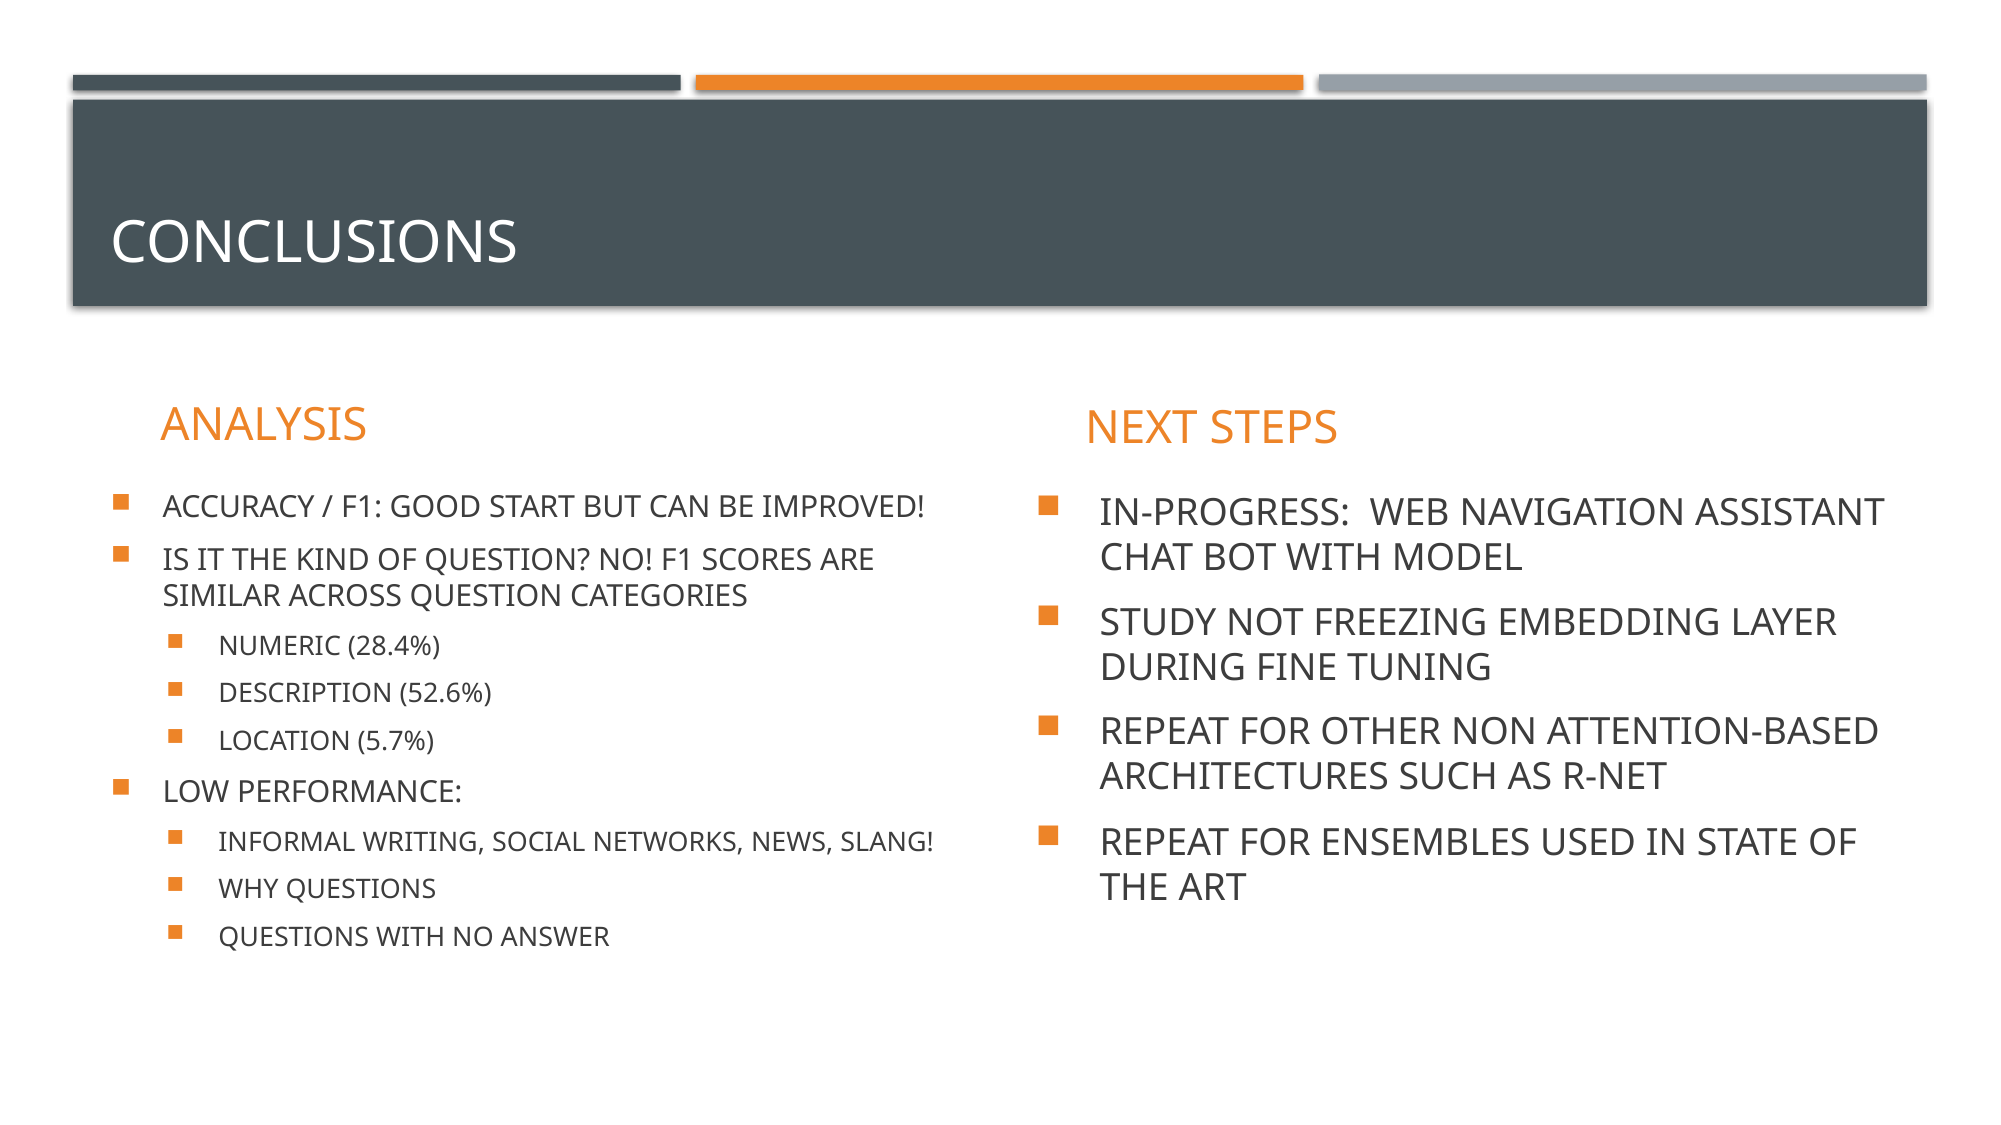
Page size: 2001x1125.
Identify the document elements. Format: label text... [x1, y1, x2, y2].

list ANALYSIS [145, 369, 980, 458]
list ACCURACY / F1: GOOD START BUT CAN BE IMPROVED! IS IT THE KIND OF QUESTION? NO! F1 SCORES ARE SIMILAR ACROSS QUESTION CATEGORIES NUMERIC (28.4%) DESCRIPTION (52.6%) LOCATION (5.7%) LOW PERFORMANCE: INFORMAL WRITING, SOCIAL NETWORKS, NEWS, SLANG! WHY QUESTIONS QUESTIONS WITH NO ANSWER [95, 479, 980, 962]
title CONCLUSIONS [95, 119, 1905, 282]
list NEXT STEPS [1070, 369, 1905, 460]
list IN-PROGRESS: WEB NAVIGATION ASSISTANT CHAT BOT WITH MODEL STUDY NOT FREEZING EMBEDDING LAYER DURING FINE TUNING REPEAT FOR OTHER NON ATTENTION-BASED ARCHITECTURES SUCH AS R-NET REPEAT FOR ENSEMBLES USED IN STATE OF THE ART [1019, 479, 1905, 962]
